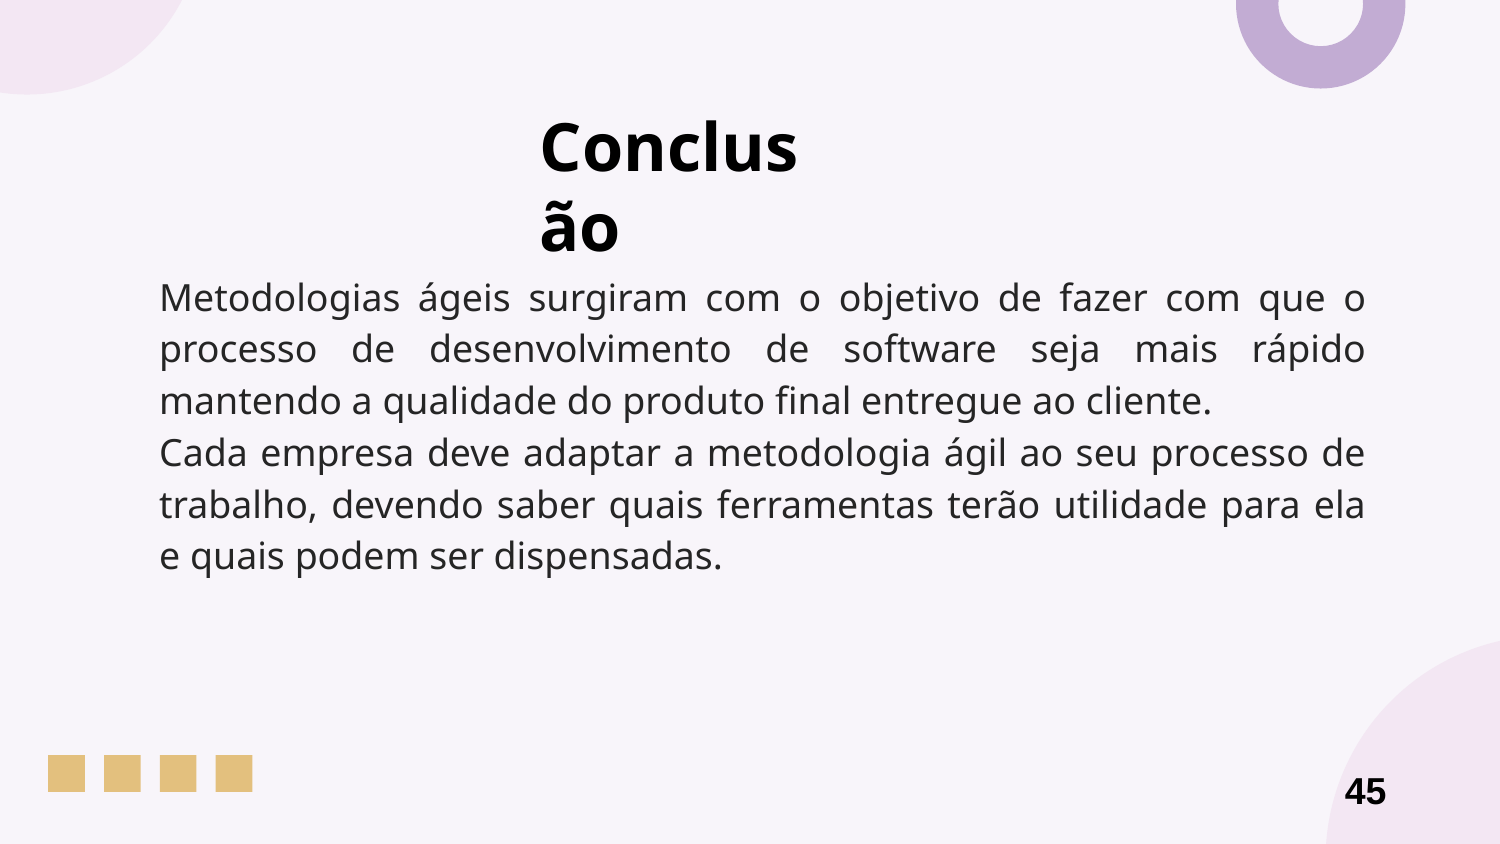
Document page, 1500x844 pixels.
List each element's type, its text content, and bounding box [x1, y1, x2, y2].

text_box 45 [1281, 694, 1451, 827]
text_box Conclusão [504, 97, 841, 206]
text_box Metodologias ágeis surgiram com o objetivo de fazer com que o processo de desenvolvimento de software seja mais rápido mantendo a qualidade do produto final entregue ao cliente. Cada empresa deve adaptar a metodologia ágil ao seu processo de trabalho, devendo saber quais ferramentas terão utilidade para ela e quais podem ser dispensadas. [118, 206, 1382, 637]
